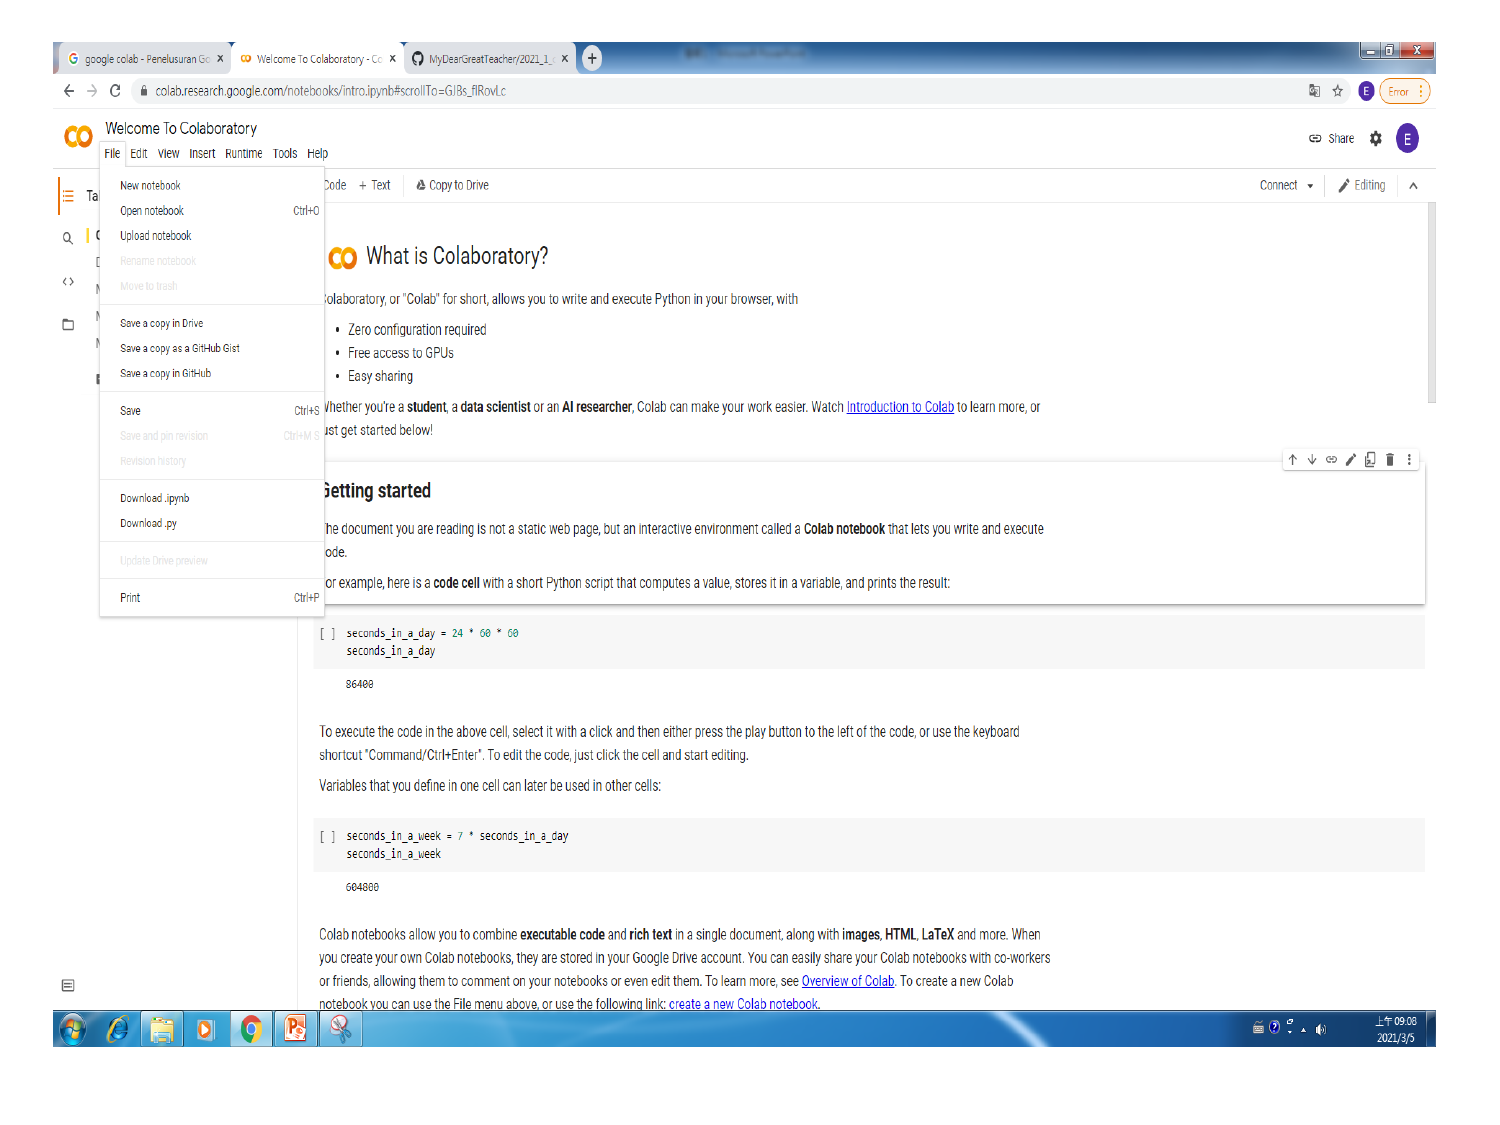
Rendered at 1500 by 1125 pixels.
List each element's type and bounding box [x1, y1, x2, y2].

list [52, 42, 1436, 1047]
